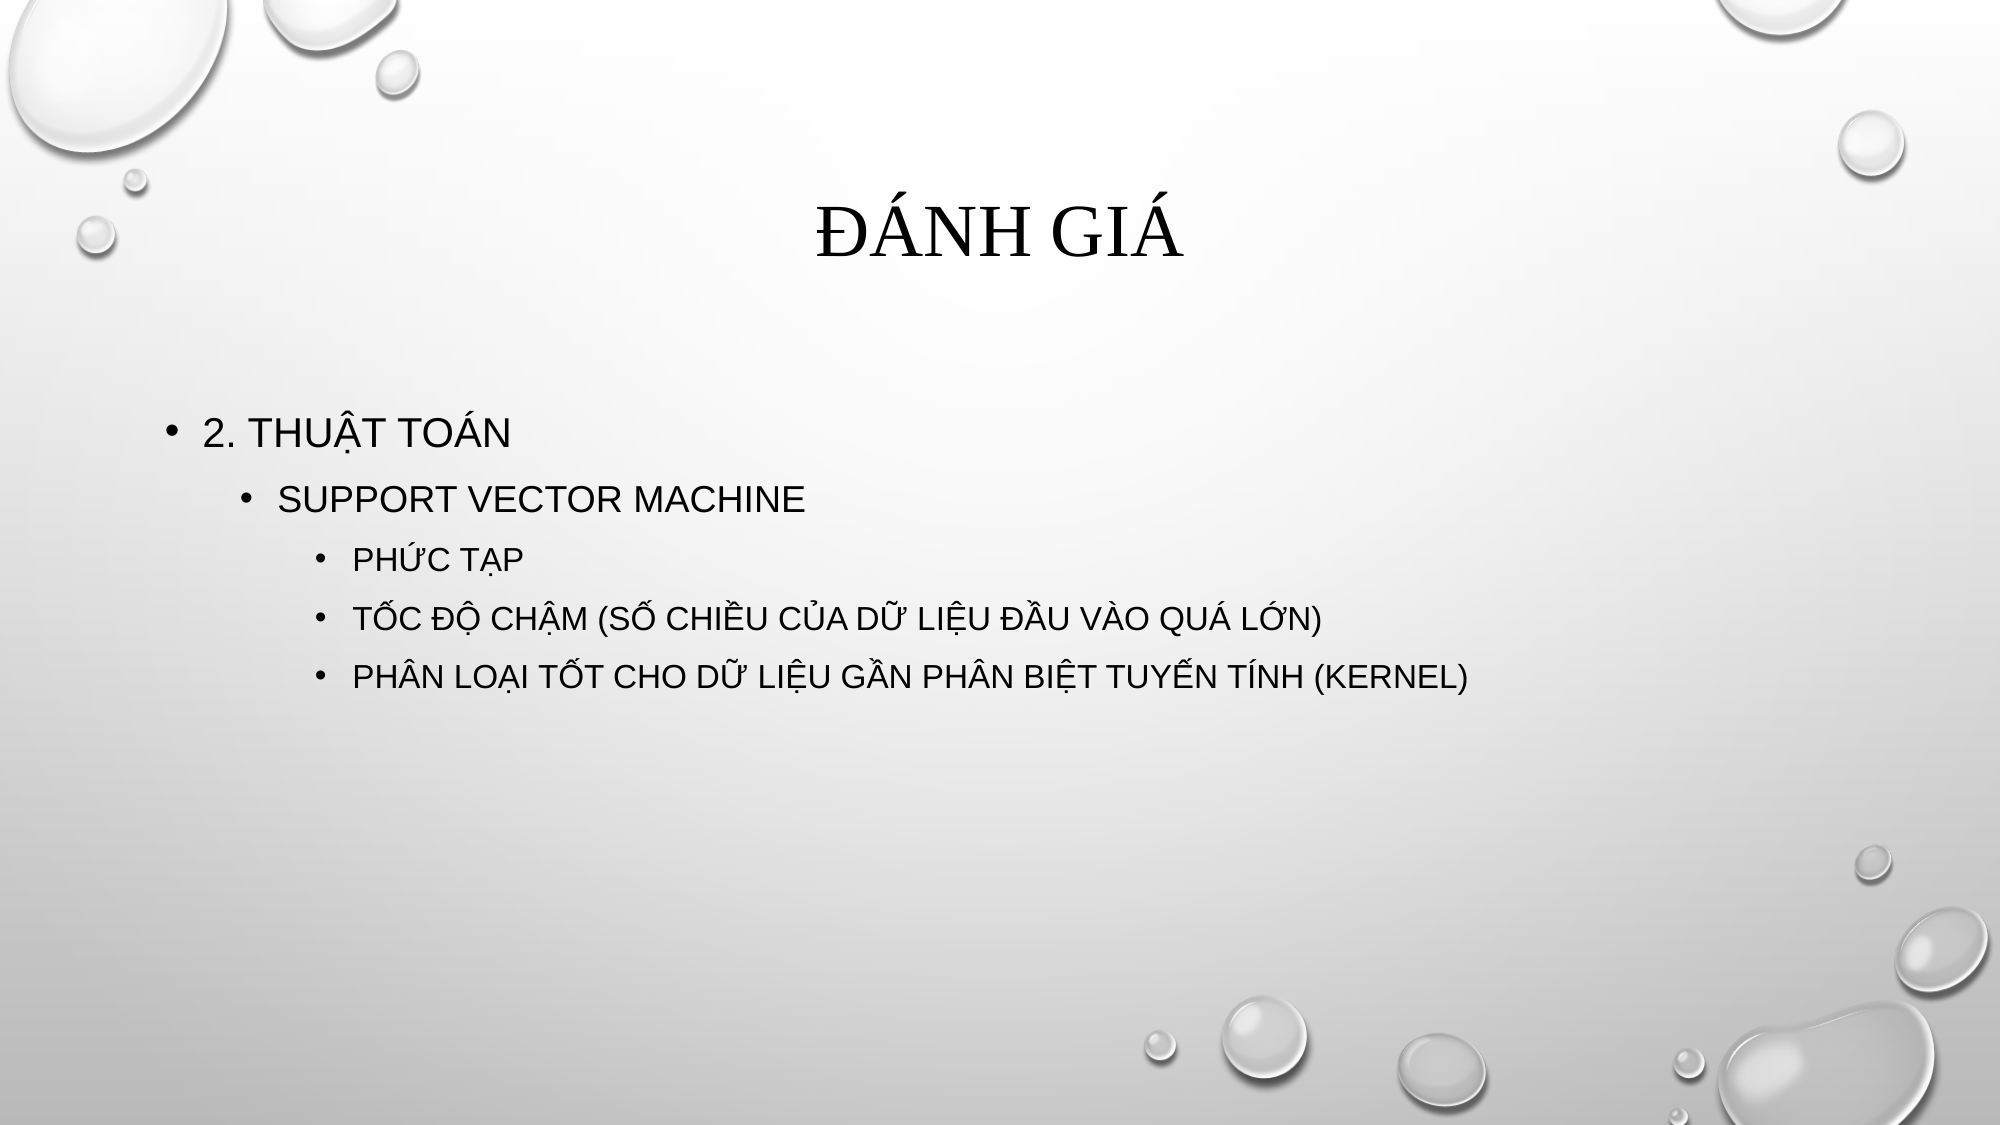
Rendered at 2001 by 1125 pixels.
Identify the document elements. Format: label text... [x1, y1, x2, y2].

list 2. thuật toán Support vector machine Phức tạp Tốc độ chậm (số chiều của dữ liệu đầu vào quá lớn) Phân loại tốt cho dữ liệu gần phân biệt tuyến tính (kernel) [149, 388, 1850, 950]
picture [0, 0, 2000, 1125]
title Đánh giá [149, 101, 1851, 364]
